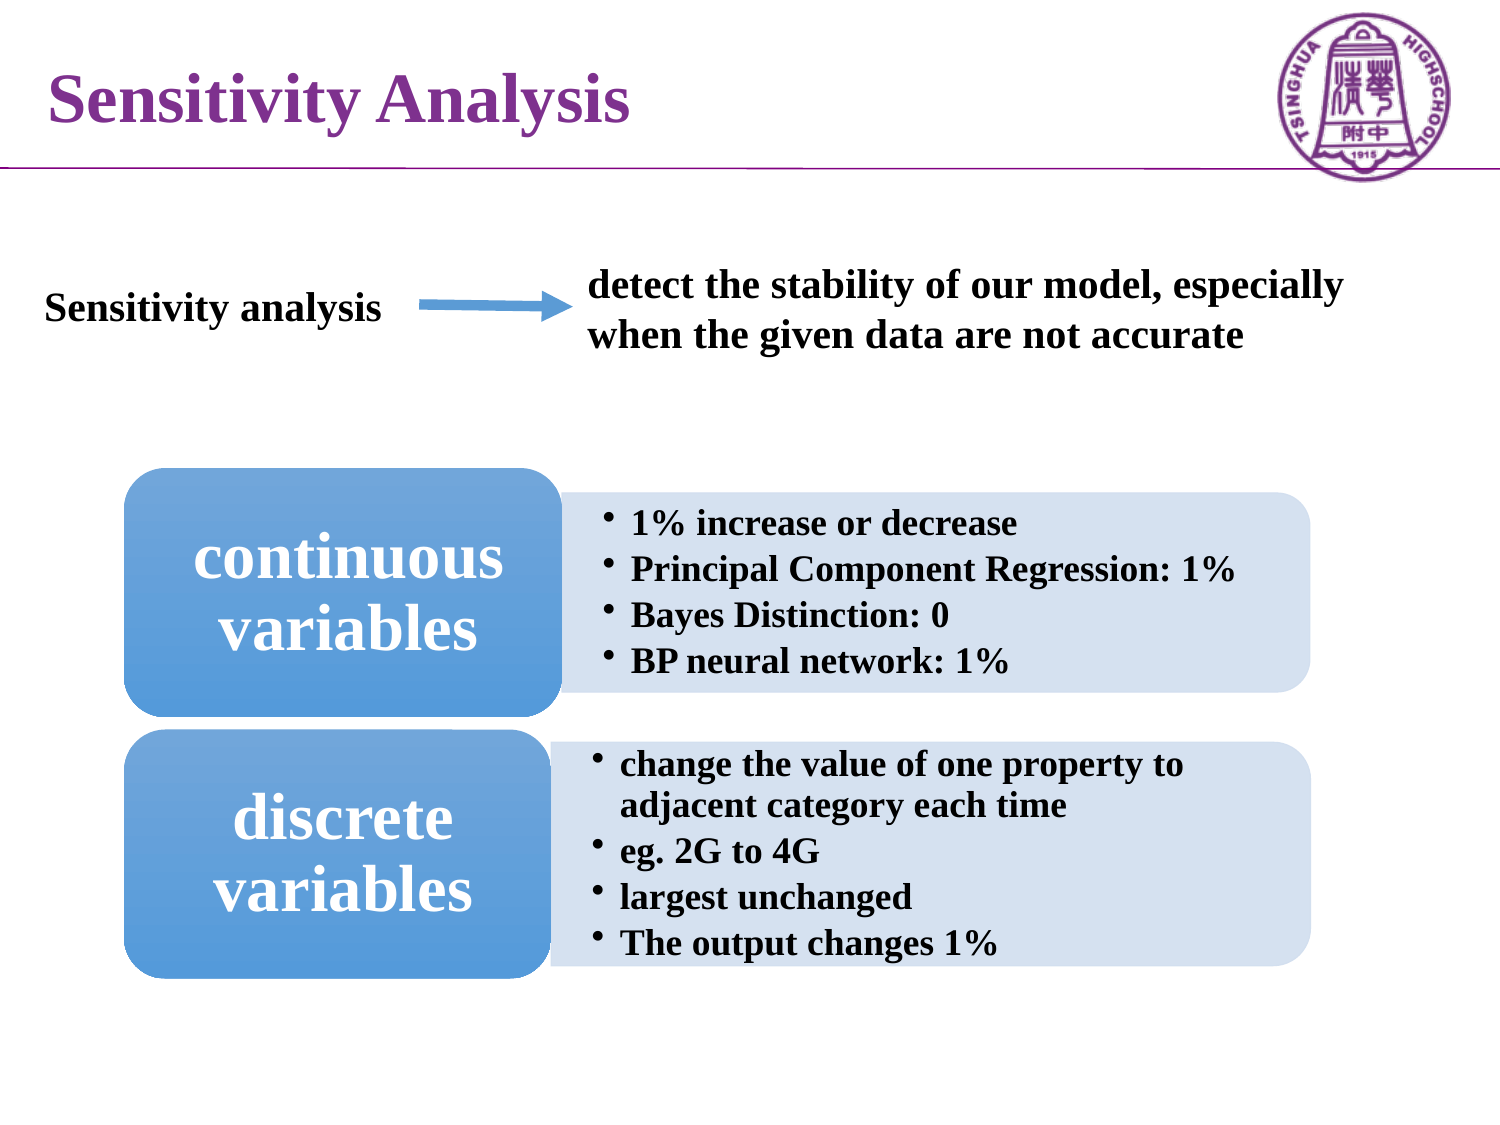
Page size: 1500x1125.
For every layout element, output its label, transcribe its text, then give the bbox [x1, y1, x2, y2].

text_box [419, 304, 573, 308]
picture [1277, 170, 1451, 183]
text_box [123, 467, 1311, 979]
picture [1277, 12, 1451, 168]
text_box Sensitivity analysis [29, 272, 420, 337]
text_box detect the stability of our model, especially when the given data are not accurate [572, 249, 1424, 365]
text_box Sensitivity Analysis [33, 18, 647, 144]
